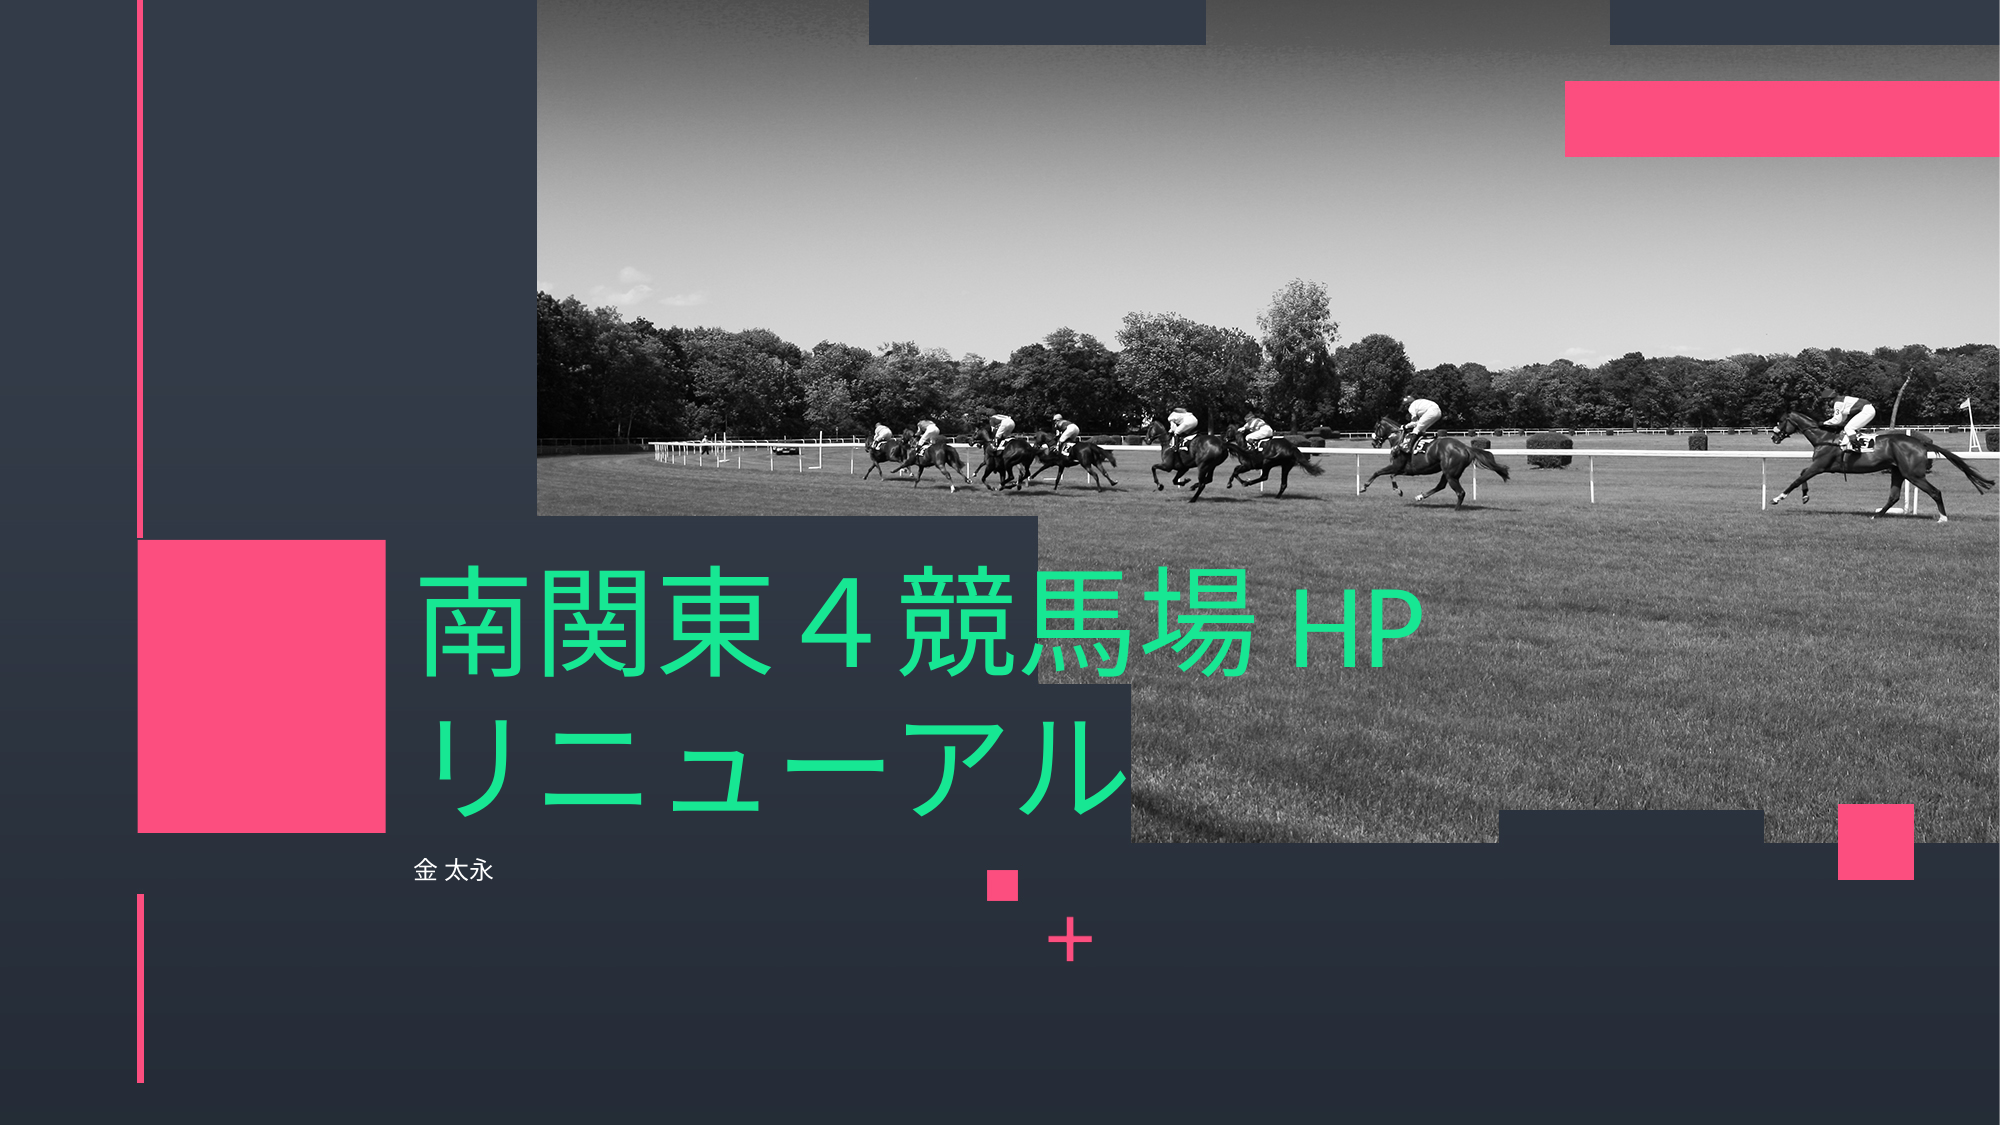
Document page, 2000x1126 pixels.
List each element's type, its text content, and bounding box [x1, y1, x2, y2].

text_box 金 太永 [397, 846, 1020, 893]
title 南関東４競馬場HP リニューアル [397, 538, 1615, 859]
picture [0, 0, 2000, 1125]
